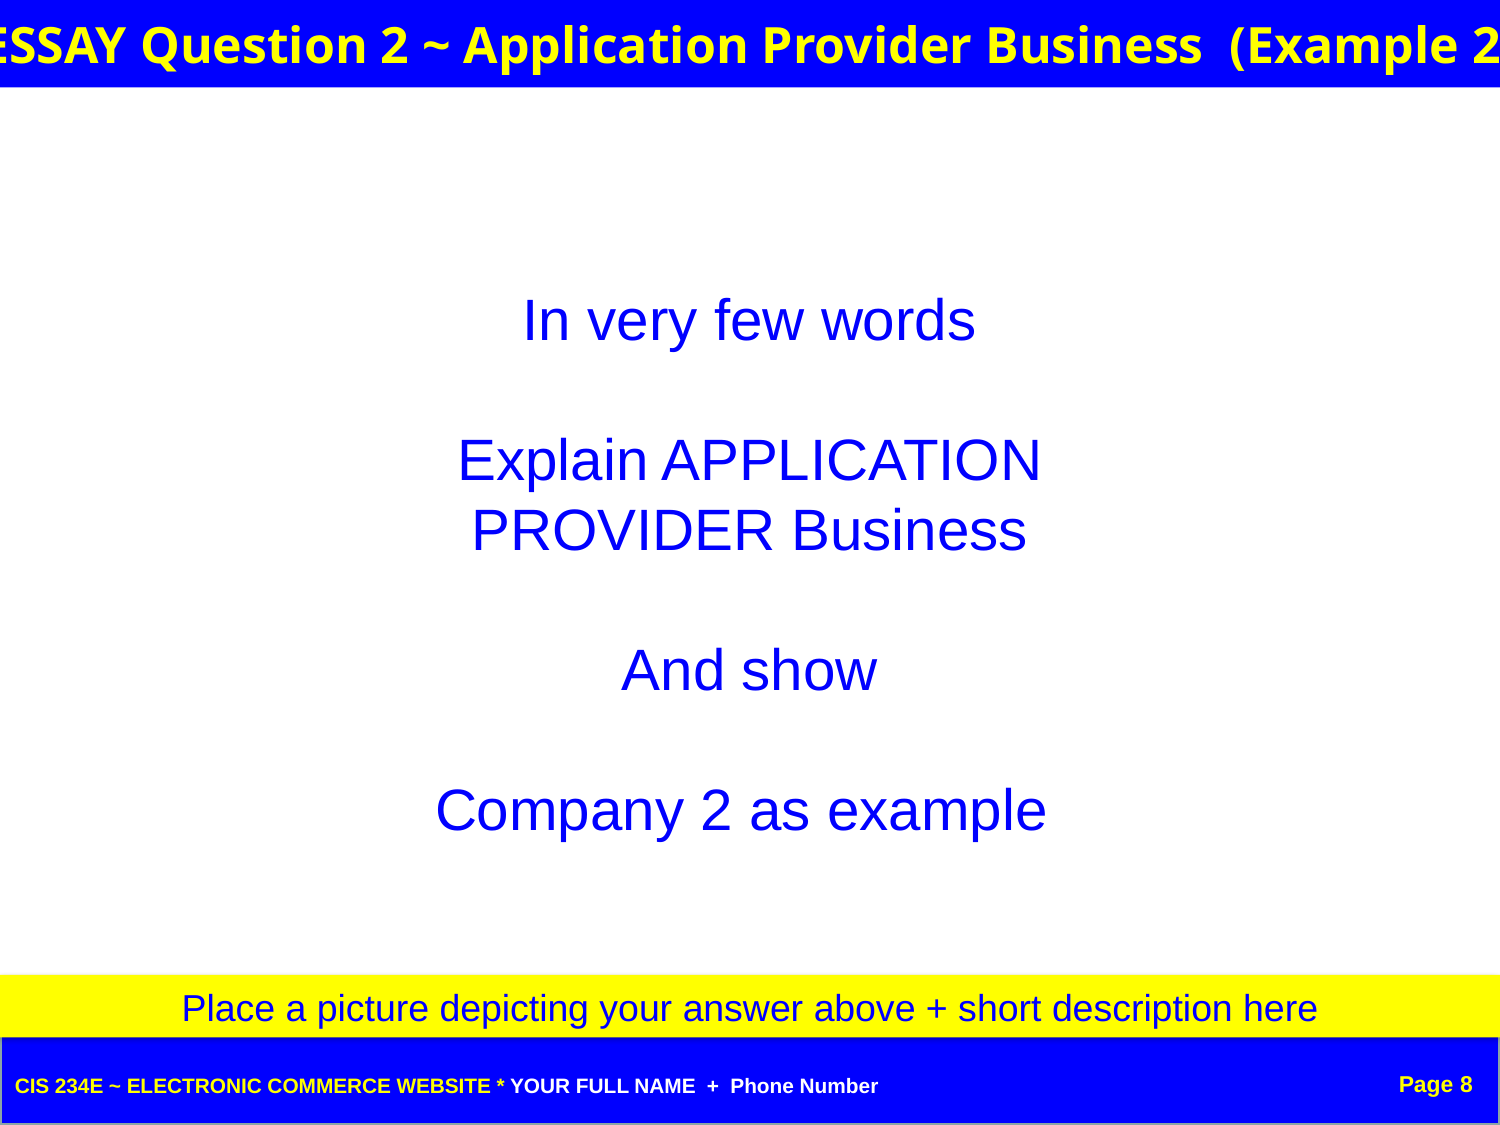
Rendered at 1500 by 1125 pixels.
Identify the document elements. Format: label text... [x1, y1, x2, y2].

text_box Page 8 [987, 1062, 1488, 1100]
text_box ESSAY Question 2 ~ Application Provider Business (Example 2) [0, 0, 1500, 88]
text_box Place a picture depicting your answer above + short description here [0, 974, 1500, 1038]
text_box CIS 234E ~ ELECTRONIC COMMERCE WEBSITE * YOUR FULL NAME + Phone Number [0, 1064, 1363, 1125]
text_box In very few words Explain APPLICATION PROVIDER Business And show Company 2 as example [374, 274, 1125, 850]
